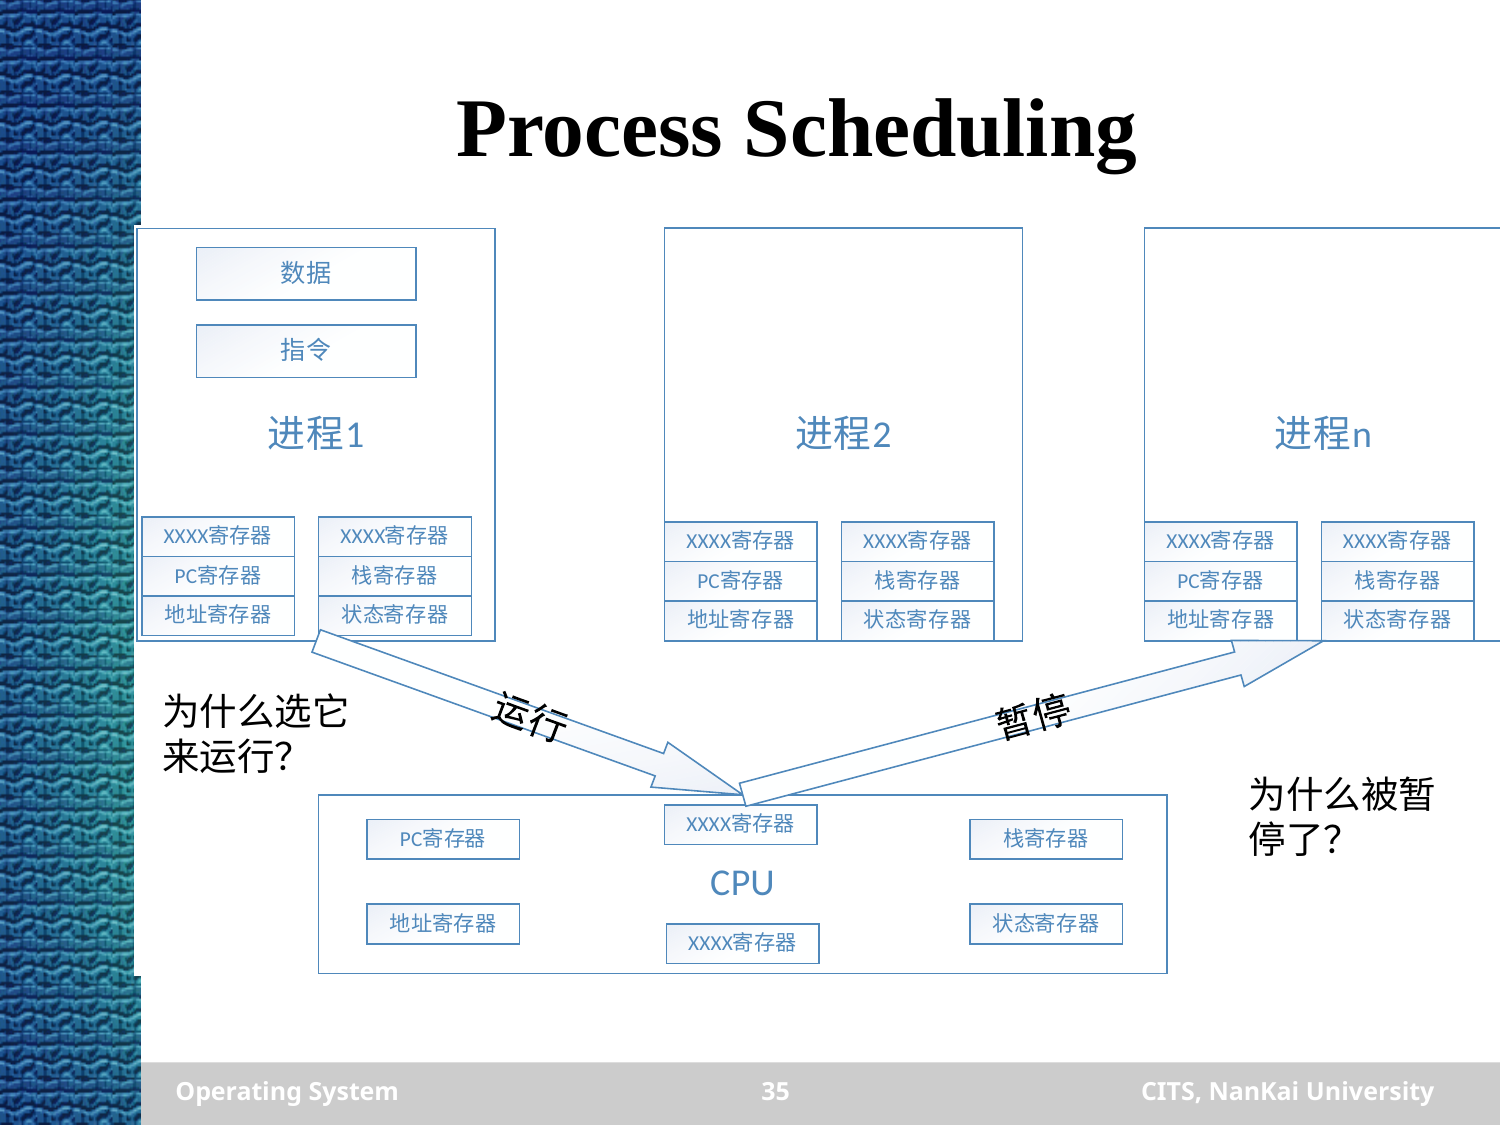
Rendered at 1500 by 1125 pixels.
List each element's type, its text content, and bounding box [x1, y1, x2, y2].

picture [0, 0, 1500, 1125]
footer CITS, NanKai University [974, 1067, 1451, 1118]
slide_number Operating System [160, 1067, 574, 1118]
slide_number 35 [600, 1067, 951, 1118]
title Process Scheduling [159, 50, 1436, 197]
